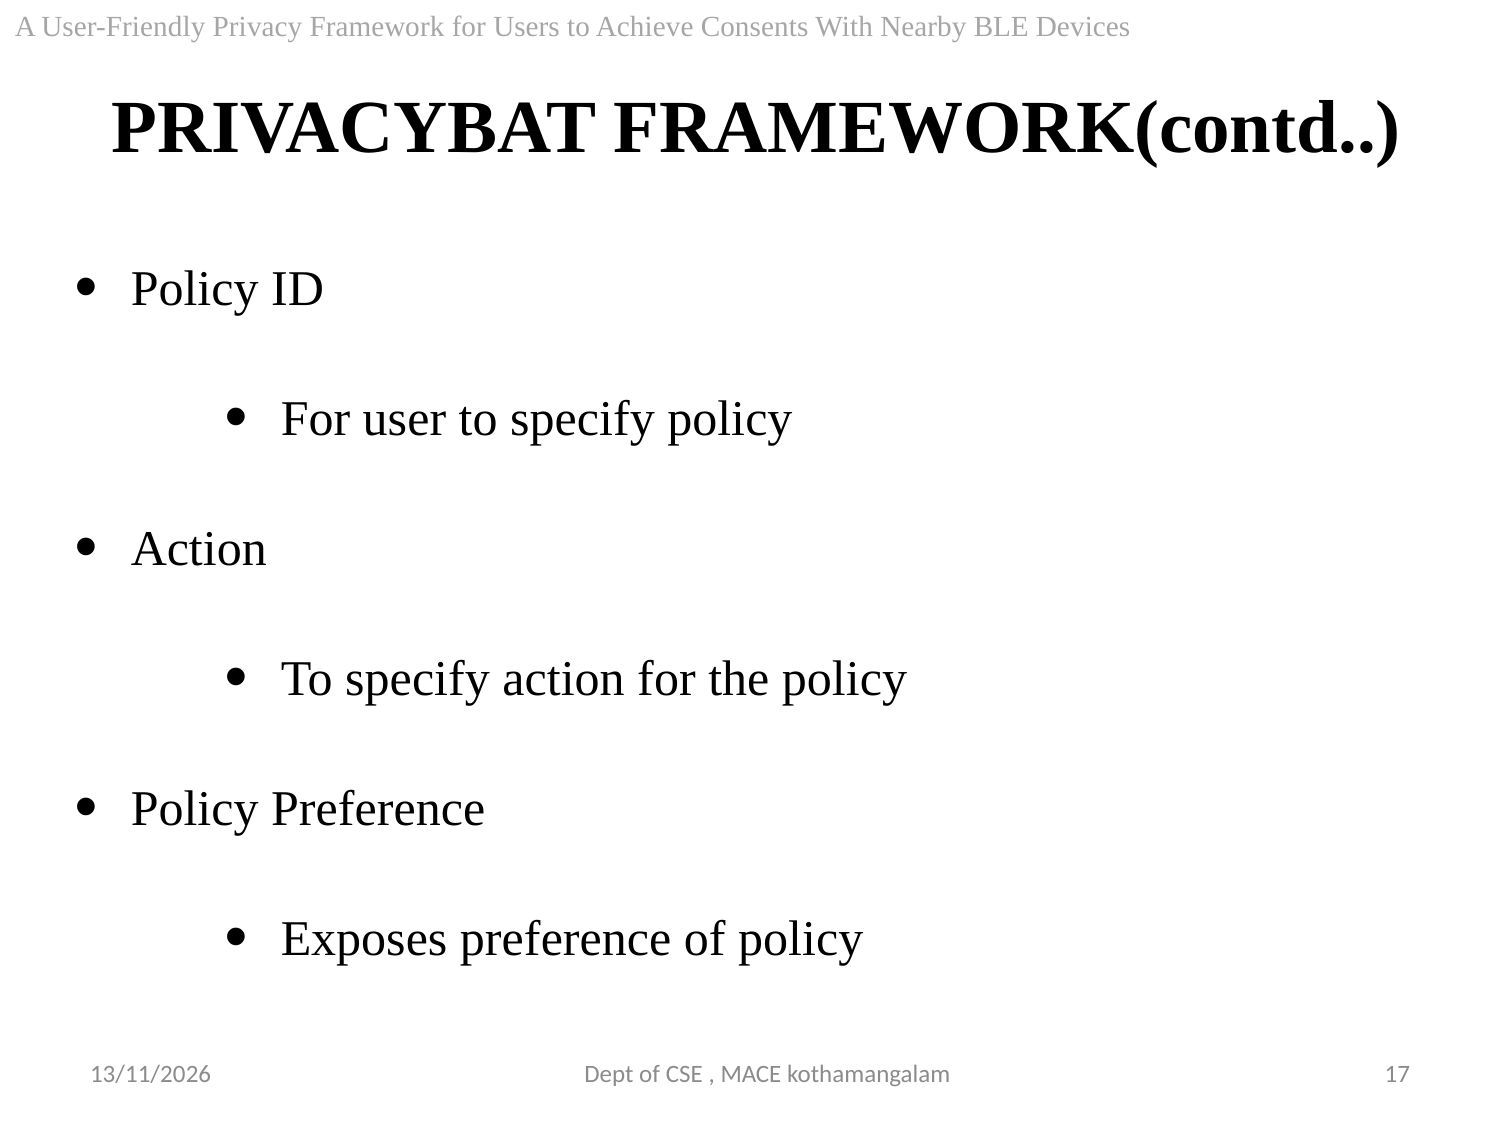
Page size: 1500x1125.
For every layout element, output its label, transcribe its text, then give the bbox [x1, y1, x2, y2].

text_box Policy ID For user to specify policy Action To specify action for the policy Policy Preference Exposes preference of policy [59, 188, 1431, 1021]
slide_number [75, 1042, 425, 1103]
title PRIVACYBAT FRAMEWORK(contd..) [88, 45, 1425, 188]
footer Dept of CSE , MACE kothamangalam [442, 1035, 1093, 1111]
text_box A User-Friendly Privacy Framework for Users to Achieve Consents With Nearby BLE Devices [0, 0, 1188, 50]
slide_number 17 [1074, 1042, 1425, 1103]
